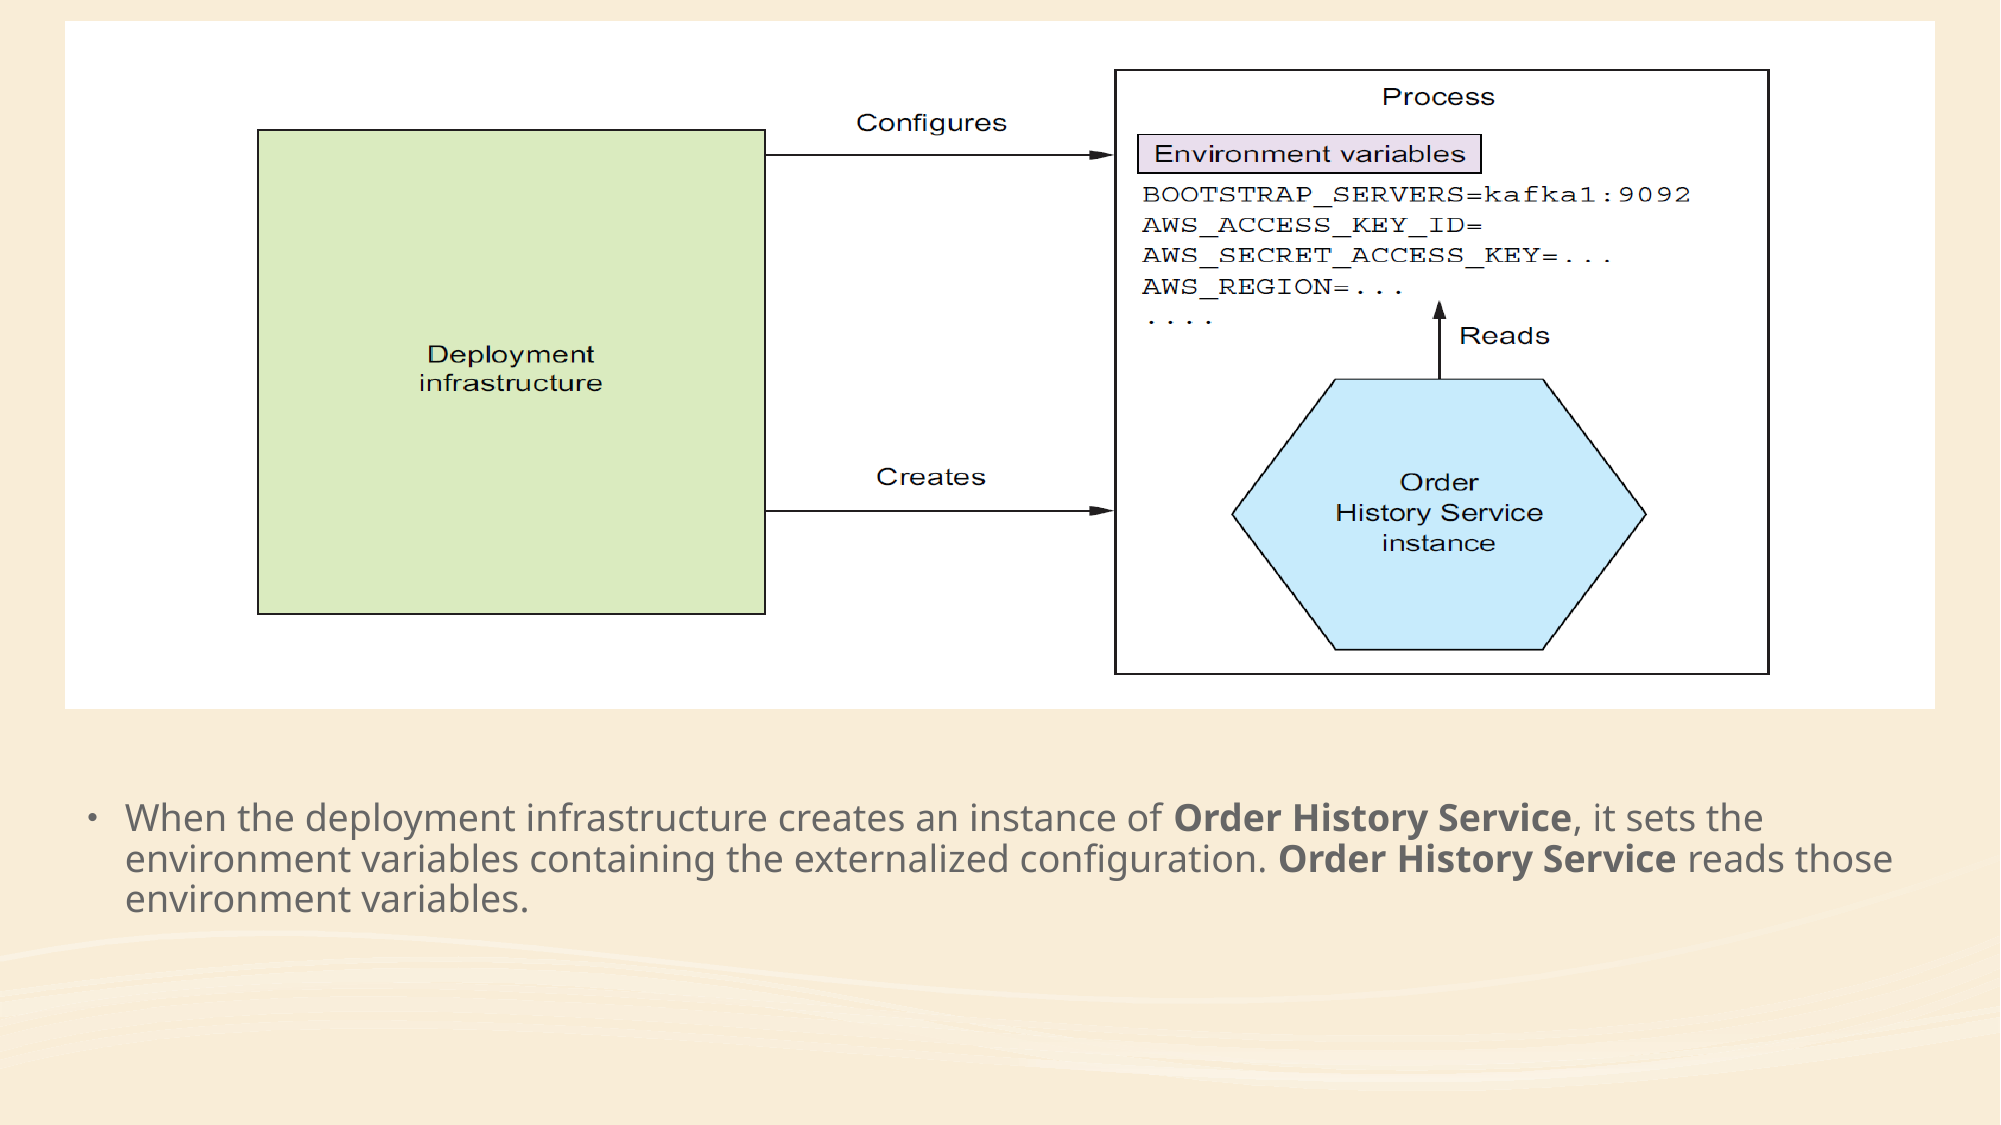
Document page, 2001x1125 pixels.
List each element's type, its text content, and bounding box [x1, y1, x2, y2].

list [64, 21, 1935, 709]
text_box When the deployment infrastructure creates an instance of Order History Service, it sets the environment variables containing the externalized configuration. Order History Service reads those environment variables. [65, 791, 1955, 928]
